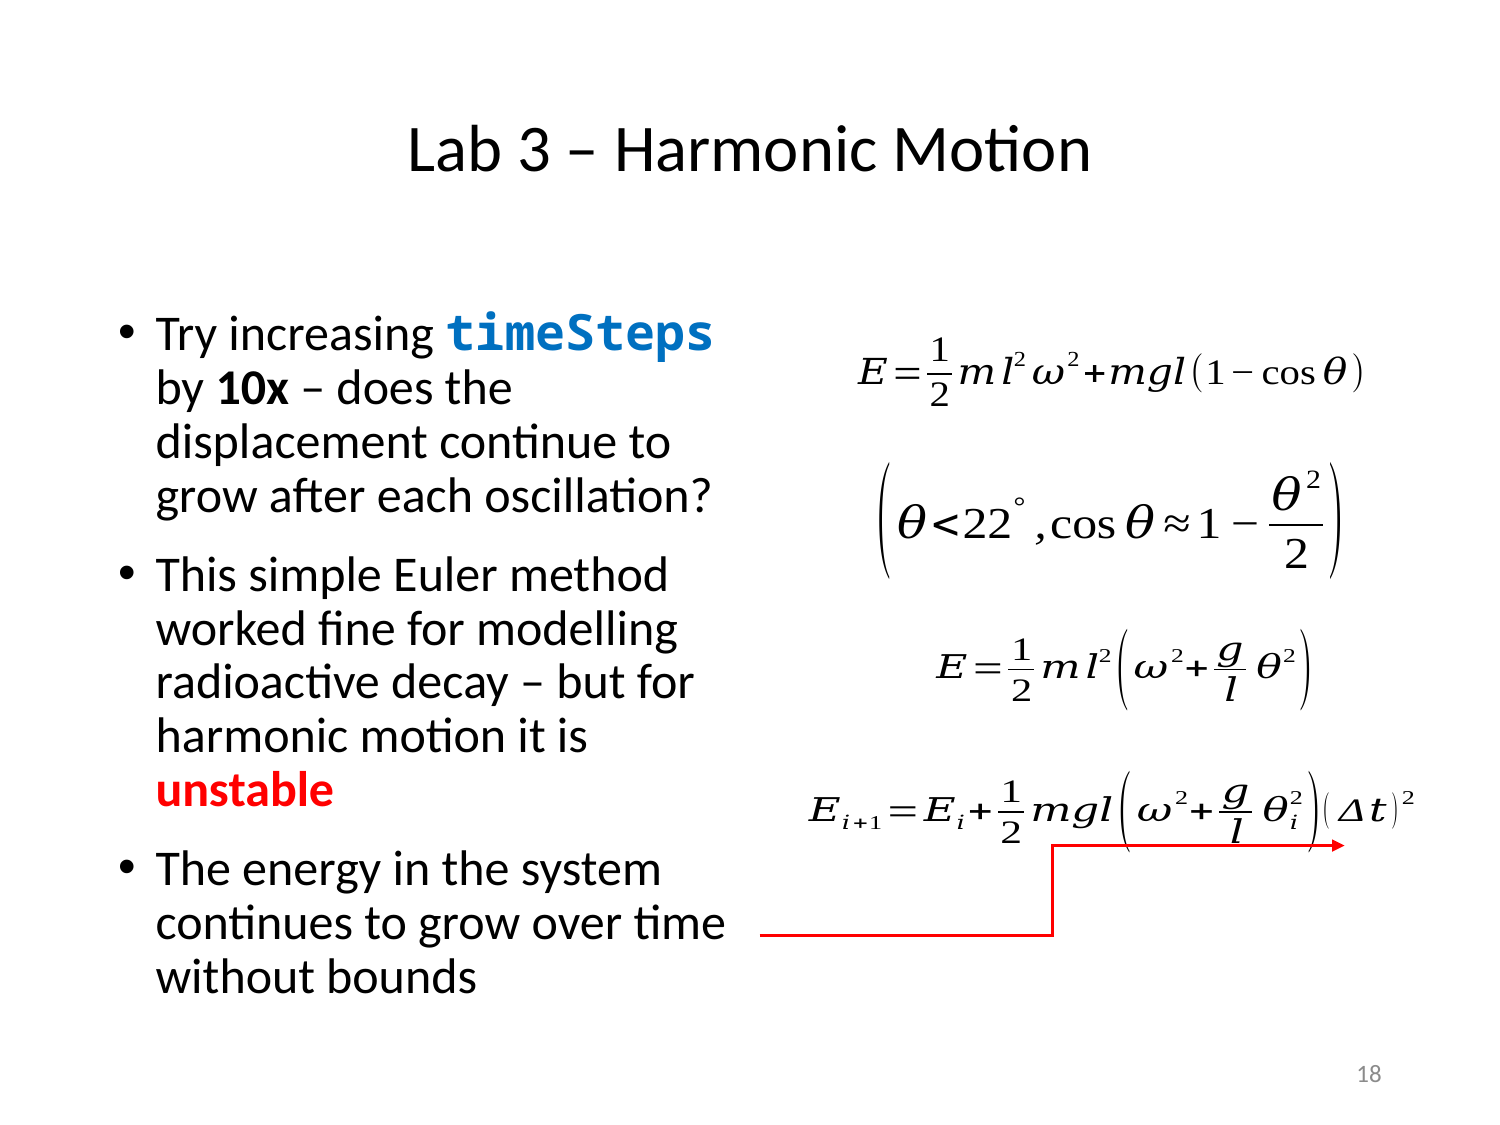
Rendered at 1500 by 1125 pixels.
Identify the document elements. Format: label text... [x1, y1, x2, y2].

list Try increasing timeSteps by 10x – does the displacement continue to grow after each oscillation? This simple Euler method worked fine for modelling radioactive decay – but for harmonic motion it is unstable The energy in the system continues to grow over time without bounds [103, 299, 748, 1023]
slide_number 18 [1059, 1042, 1397, 1103]
title Lab 3 – Harmonic Motion [103, 59, 1397, 241]
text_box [759, 845, 1345, 935]
